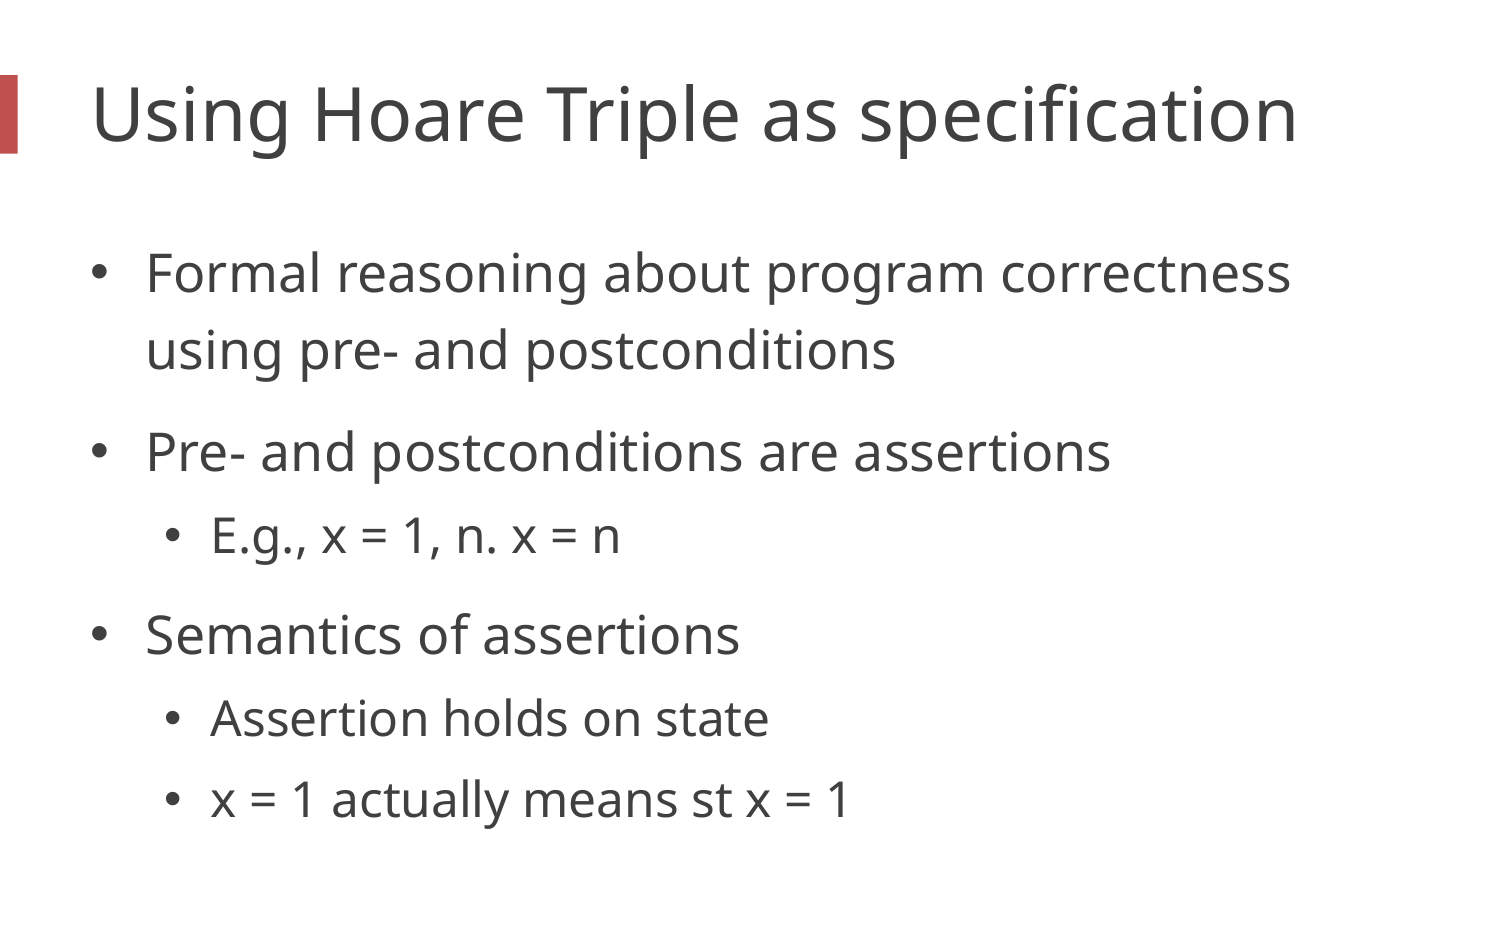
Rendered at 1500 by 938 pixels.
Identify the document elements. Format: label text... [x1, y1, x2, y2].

title Using Hoare Triple as specification [75, 37, 1425, 186]
